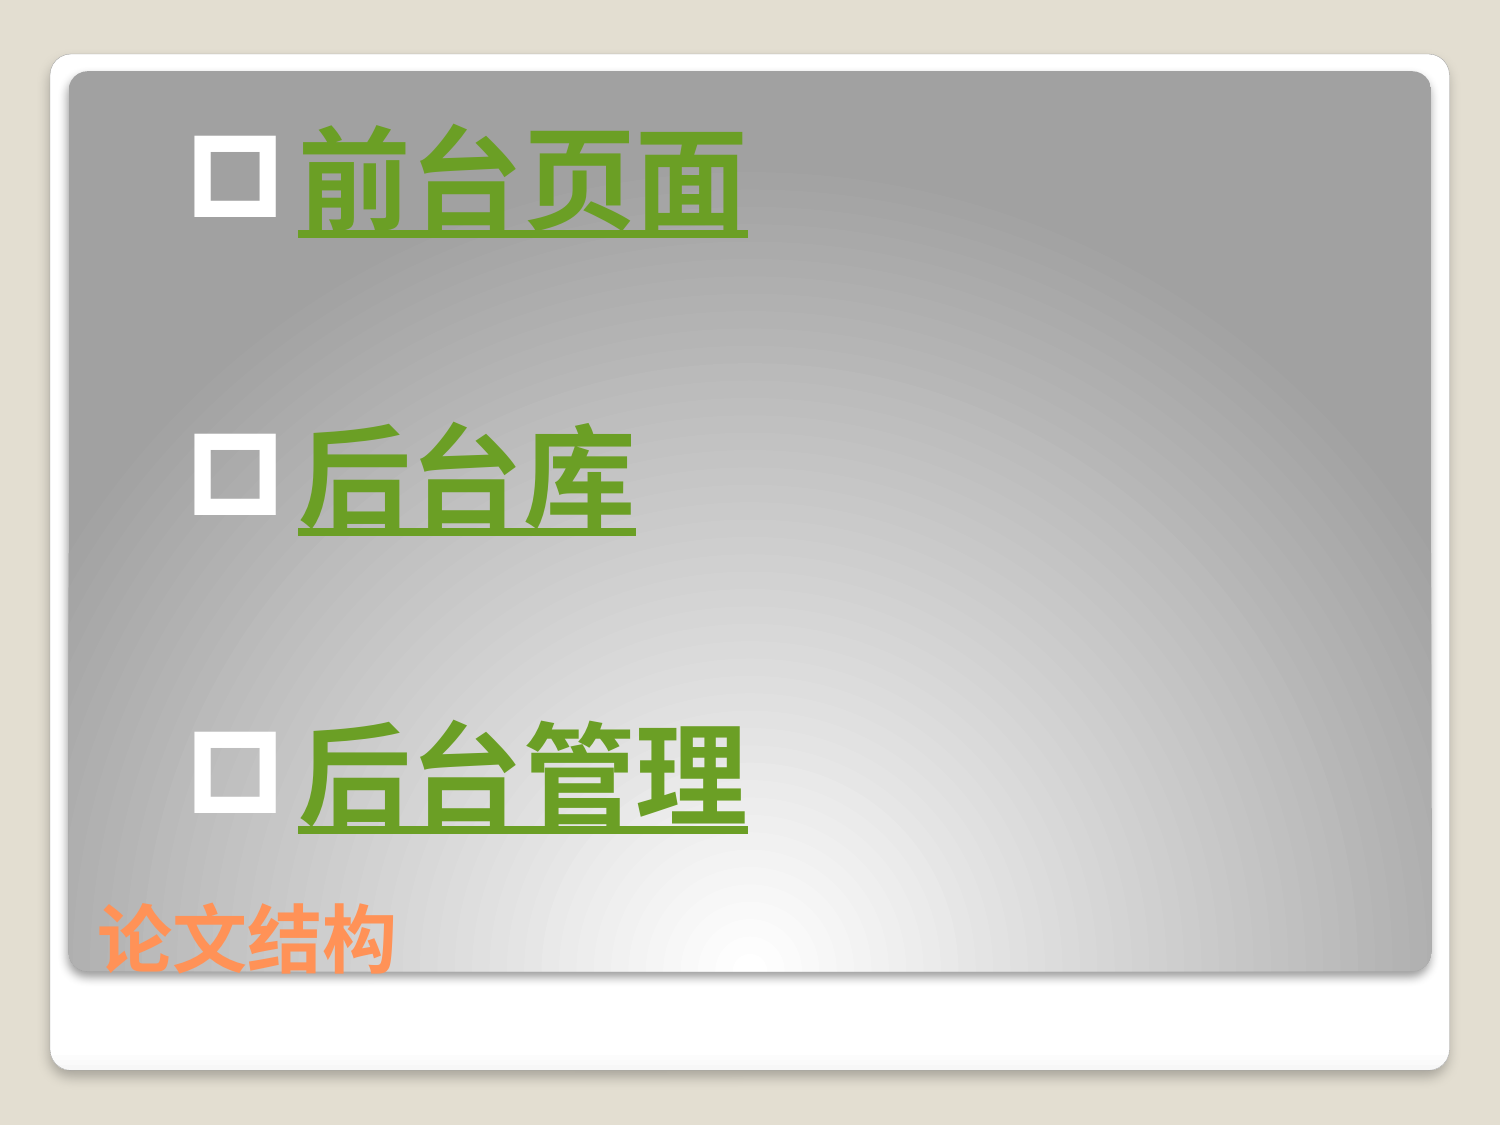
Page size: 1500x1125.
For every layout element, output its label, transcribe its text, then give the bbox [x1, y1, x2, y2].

text_box 前台页面 后台库 后台管理 [170, 101, 764, 876]
title 论文结构 [82, 817, 1425, 991]
